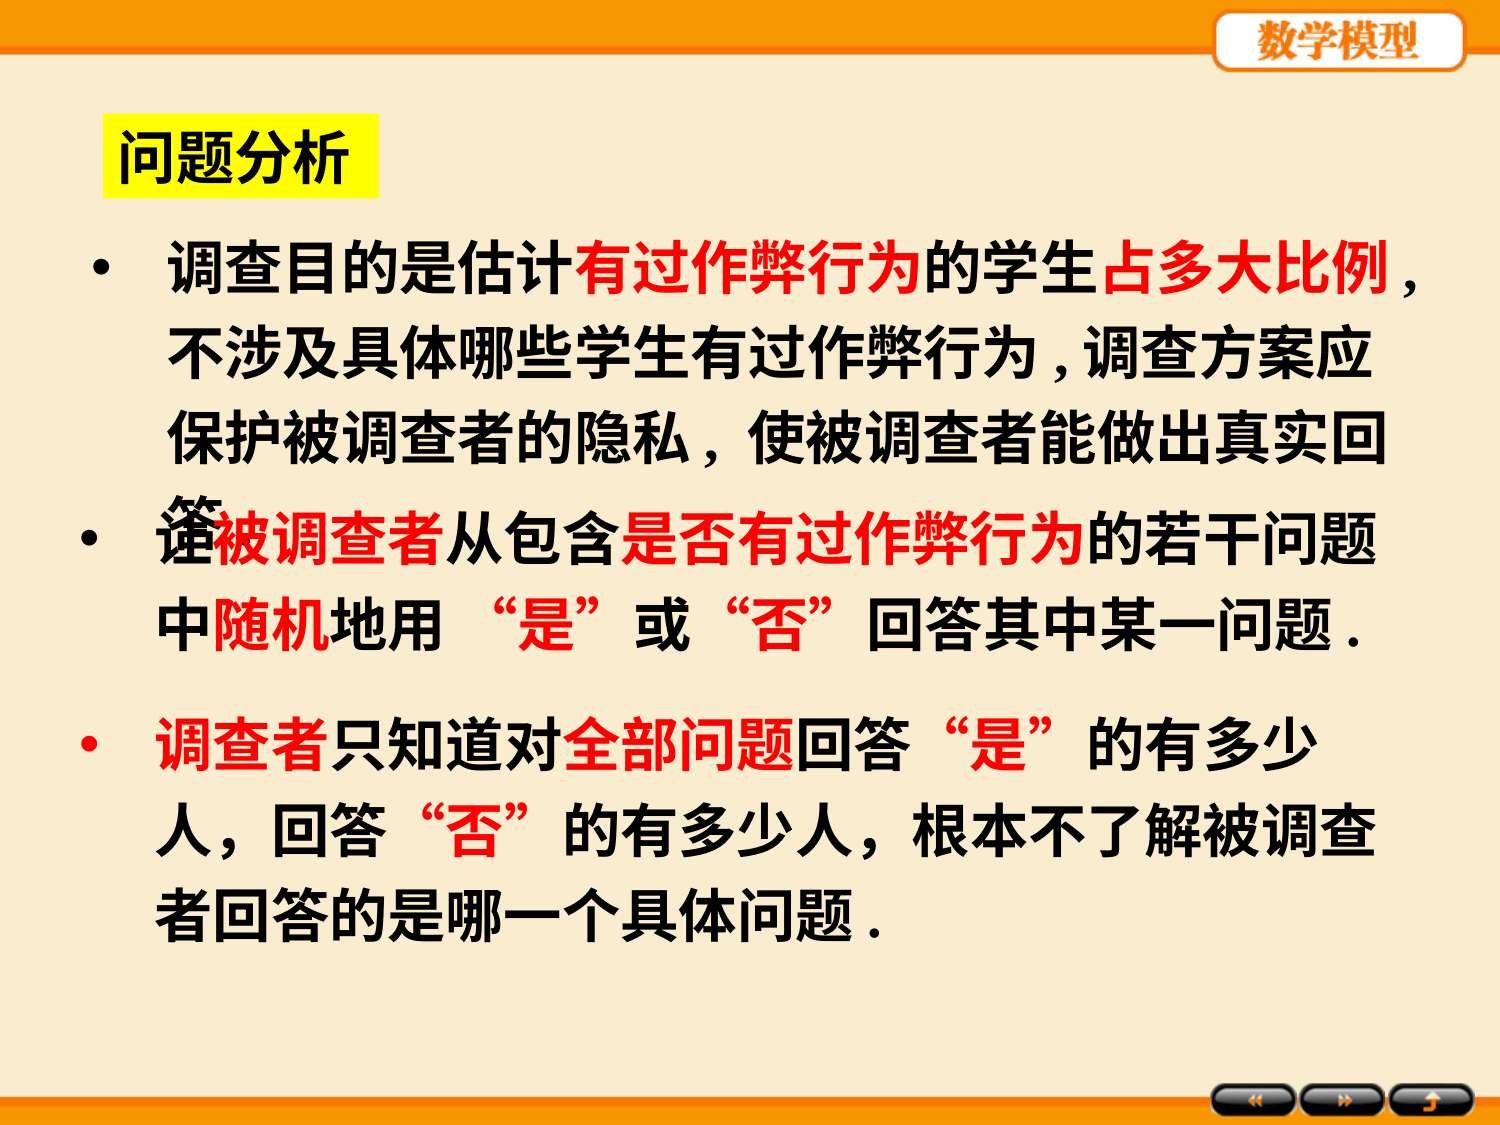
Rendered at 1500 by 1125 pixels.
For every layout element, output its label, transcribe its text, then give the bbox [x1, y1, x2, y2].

text_box 调查目的是估计有过作弊行为的学生占多大比例,不涉及具体哪些学生有过作弊行为,调查方案应保护被调查者的隐私, 使被调查者能做出真实回答. [76, 208, 1436, 479]
text_box 让被调查者从包含是否有过作弊行为的若干问题中随机地用 “是”或“否”回答其中某一问题. [64, 479, 1436, 666]
picture [0, 0, 1500, 1125]
text_box 调查者只知道对全部问题回答“是”的有多少人，回答“否”的有多少人，根本不了解被调查者回答的是哪一个具体问题. [64, 685, 1412, 957]
text_box 问题分析 [103, 113, 380, 199]
